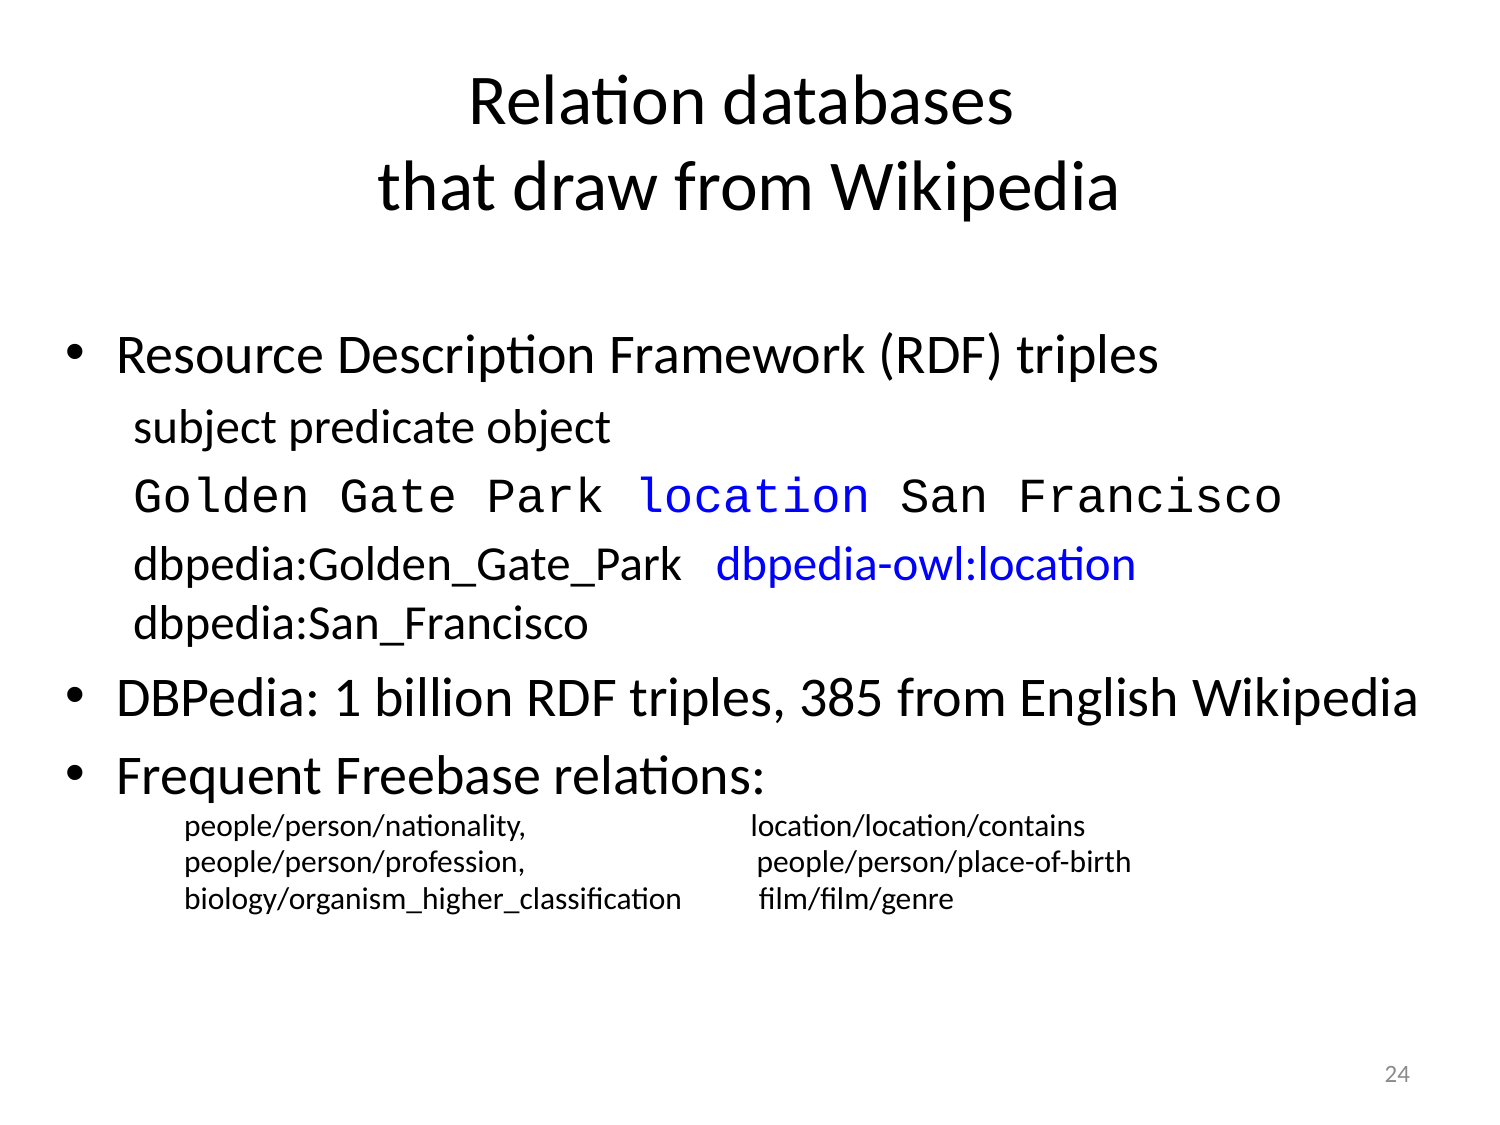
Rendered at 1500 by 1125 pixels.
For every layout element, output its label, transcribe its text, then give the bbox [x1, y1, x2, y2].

slide_number 24 [1074, 1042, 1425, 1103]
title Relation databases that draw from Wikipedia [75, 45, 1425, 233]
list Resource Description Framework (RDF) triples subject predicate object Golden Gate Park location San Francisco dbpedia:Golden_Gate_Park dbpedia-owl:location dbpedia:San_Francisco DBPedia: 1 billion RDF triples, 385 from English Wikipedia Frequent Freebase relations: people/person/nationality, location/location/contains people/person/profession, people/person/place-of-birth biology/organism_higher_classification film/film/genre [50, 310, 1439, 996]
